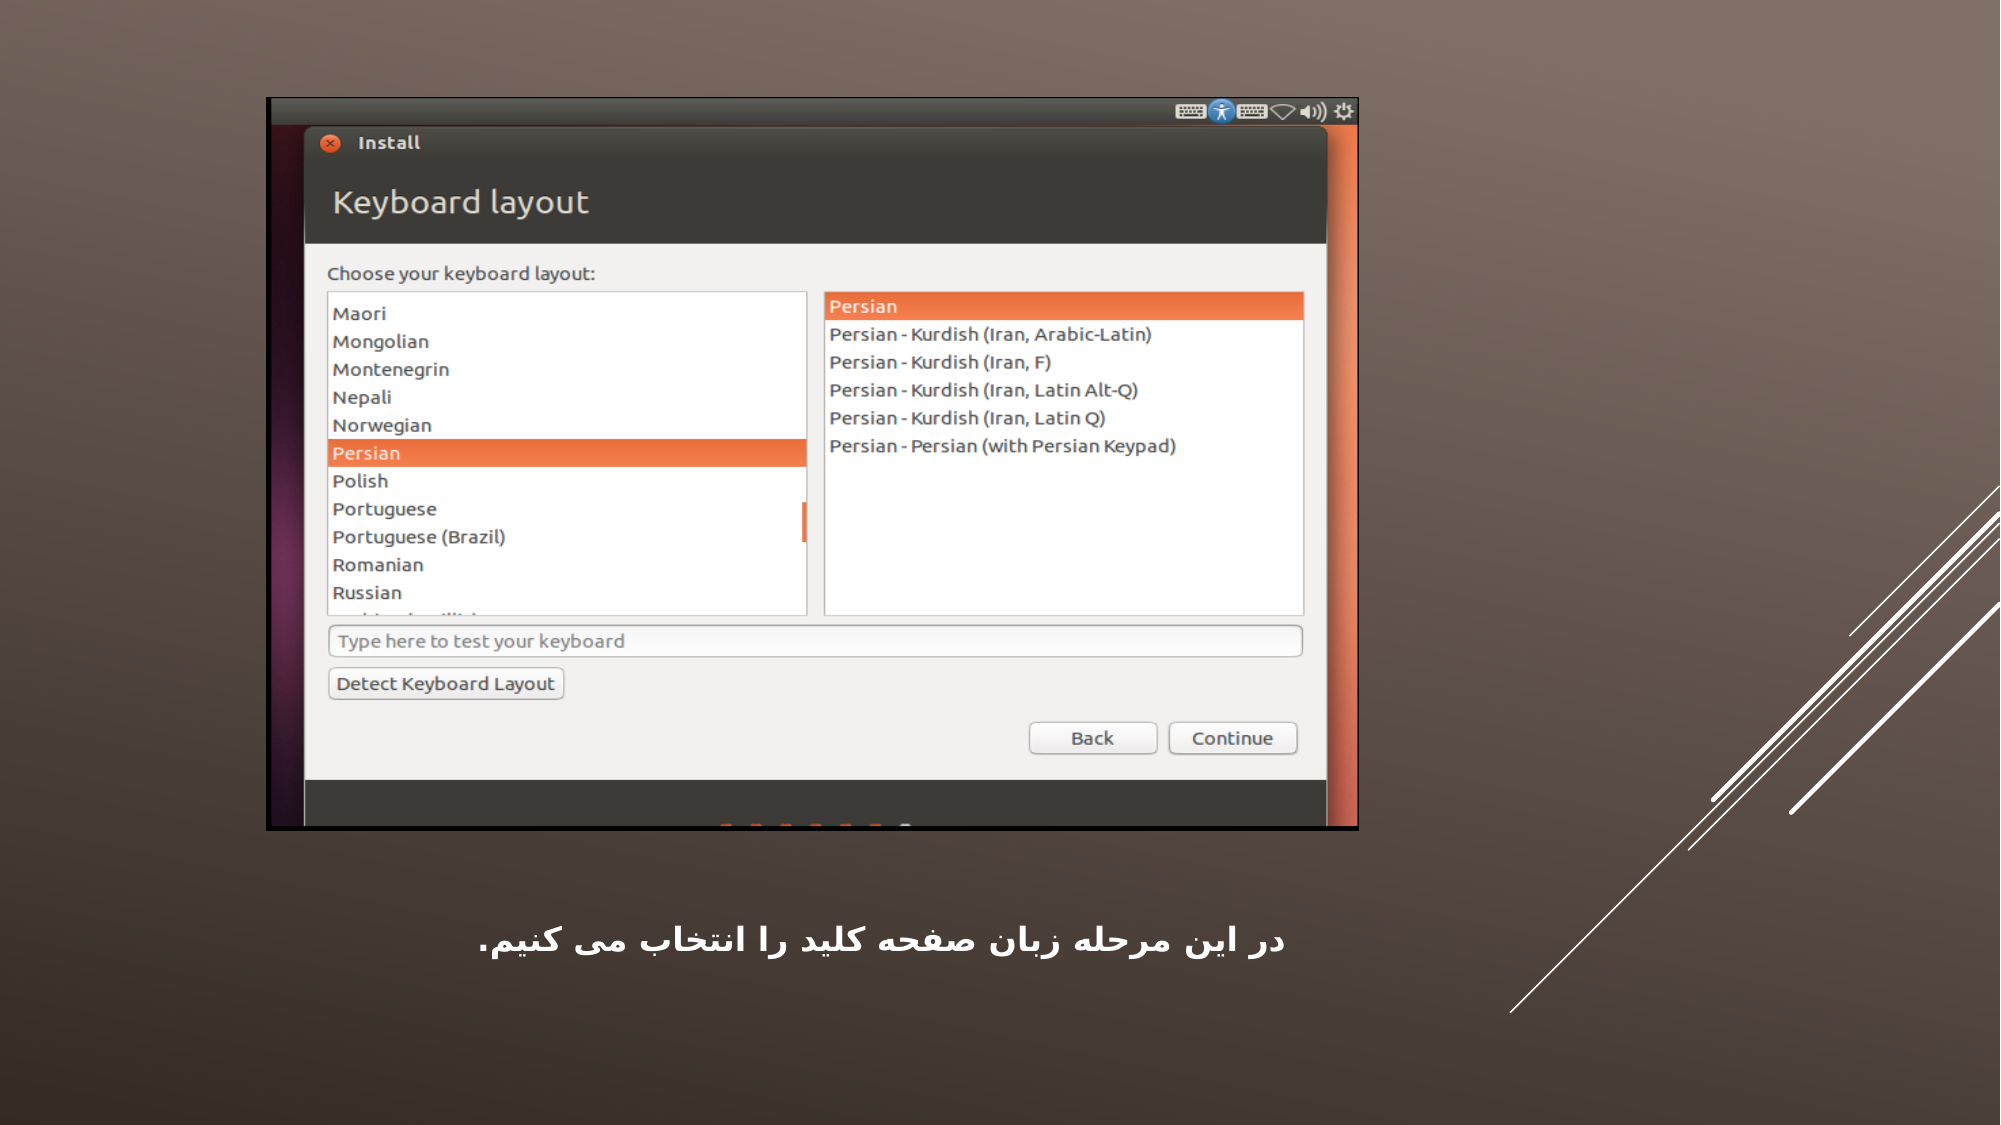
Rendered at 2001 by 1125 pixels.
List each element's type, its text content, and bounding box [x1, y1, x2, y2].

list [265, 96, 1359, 831]
title در این مرحله زبان صفحه کلید را انتخاب می کنیم. [0, 814, 1301, 1062]
